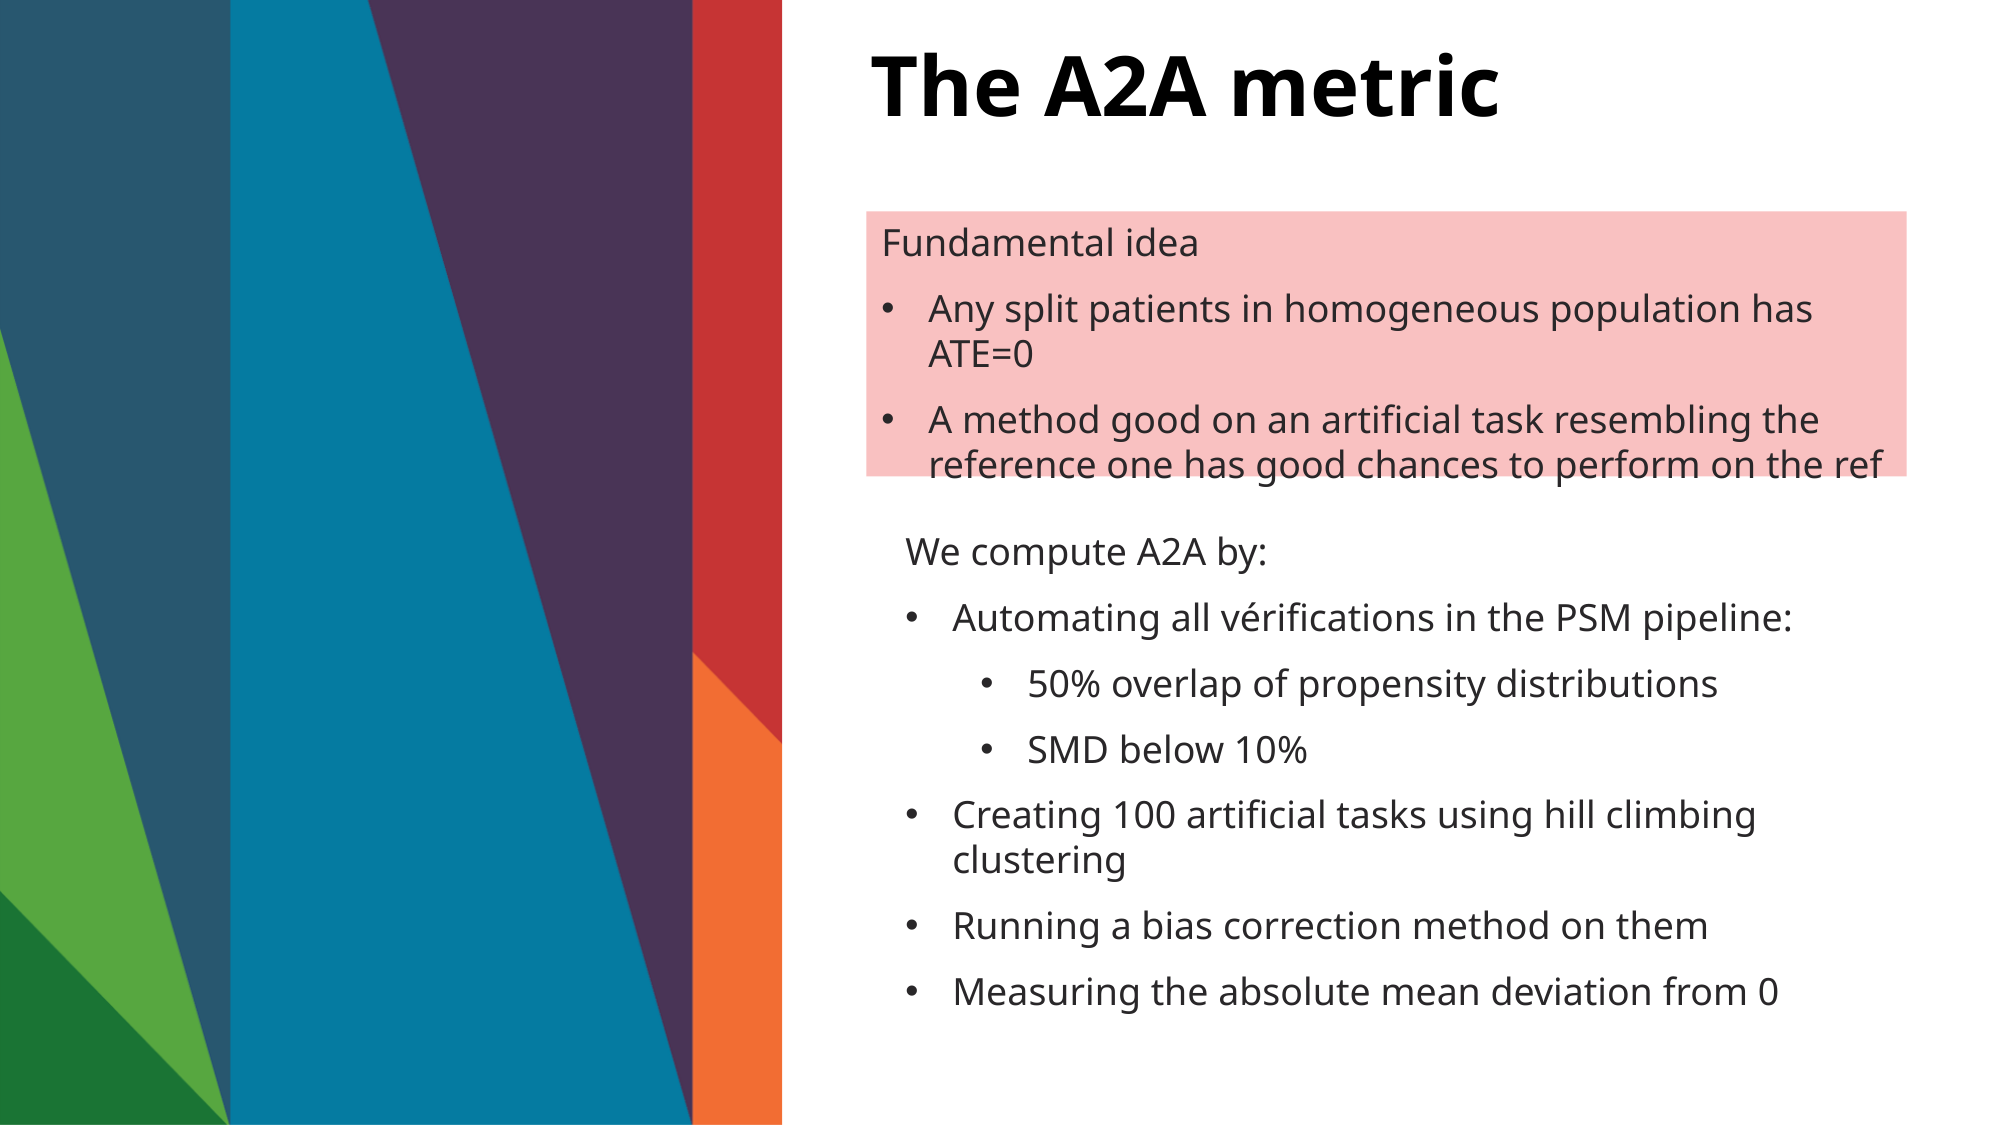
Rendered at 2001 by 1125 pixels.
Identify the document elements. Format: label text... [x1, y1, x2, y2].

text_box Fundamental idea Any split patients in homogeneous population has ATE=0 A method good on an artificial task resembling the reference one has good chances to perform on the ref [866, 211, 1907, 477]
picture [368, 0, 783, 1125]
picture [0, 0, 230, 1125]
list We compute A2A by: Automating all vérifications in the PSM pipeline: 50% overlap of propensity distributions SMD below 10% Creating 100 artificial tasks using hill climbing clustering Running a bias correction method on them Measuring the absolute mean deviation from 0 [852, 520, 1916, 836]
title The A2A metric [855, 37, 1918, 233]
